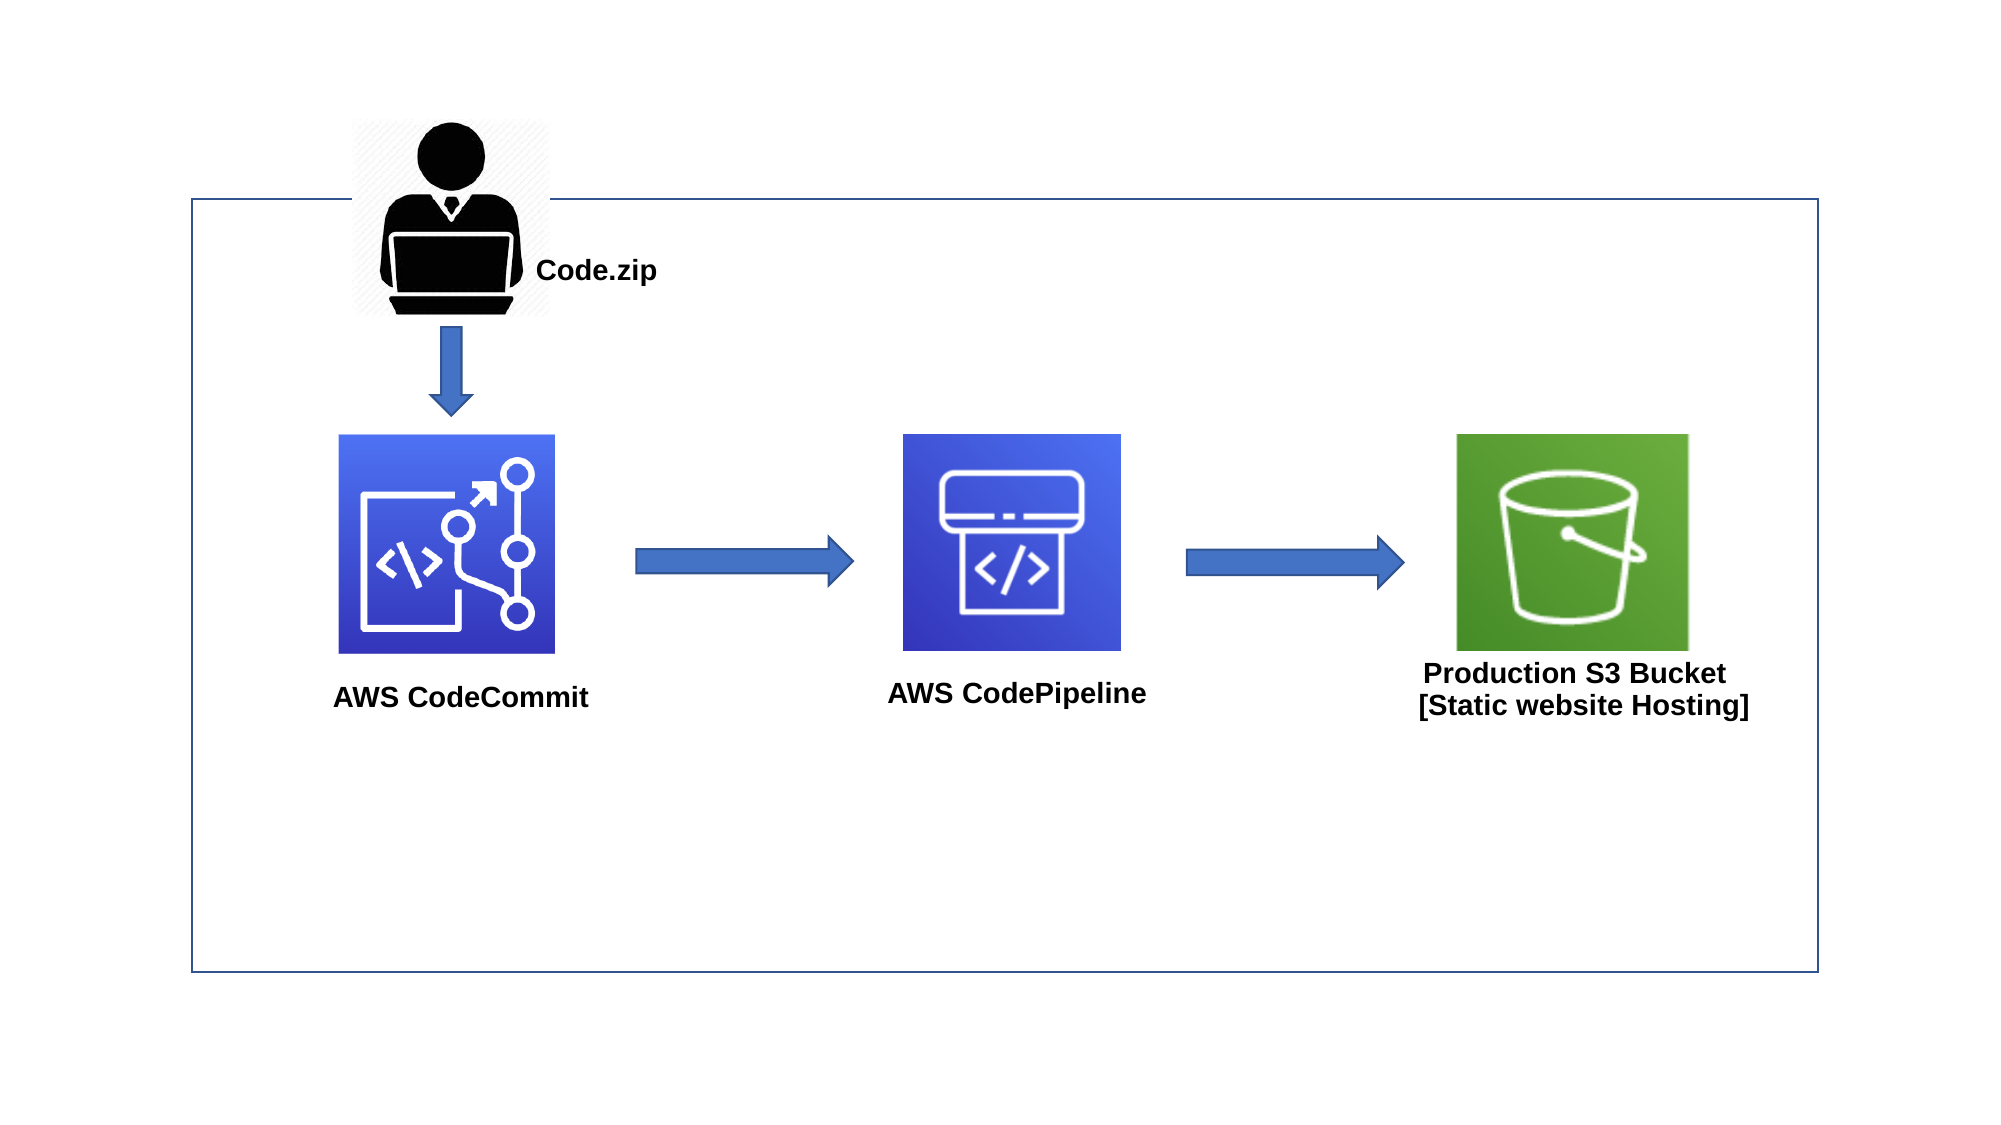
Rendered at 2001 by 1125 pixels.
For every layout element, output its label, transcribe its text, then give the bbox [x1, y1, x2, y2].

picture [1453, 433, 1691, 651]
text_box [1186, 536, 1404, 589]
text_box [430, 327, 472, 416]
text_box AWS CodeCommit [317, 671, 637, 722]
text_box [Static website Hosting] [1403, 679, 1805, 730]
picture [903, 433, 1121, 651]
text_box AWS CodePipeline [872, 666, 1236, 717]
text_box [636, 536, 854, 586]
picture [337, 434, 556, 654]
picture [352, 119, 550, 317]
text_box [192, 198, 1818, 972]
text_box Code.zip [554, 243, 711, 294]
text_box Production S3 Bucket [1408, 646, 1772, 679]
